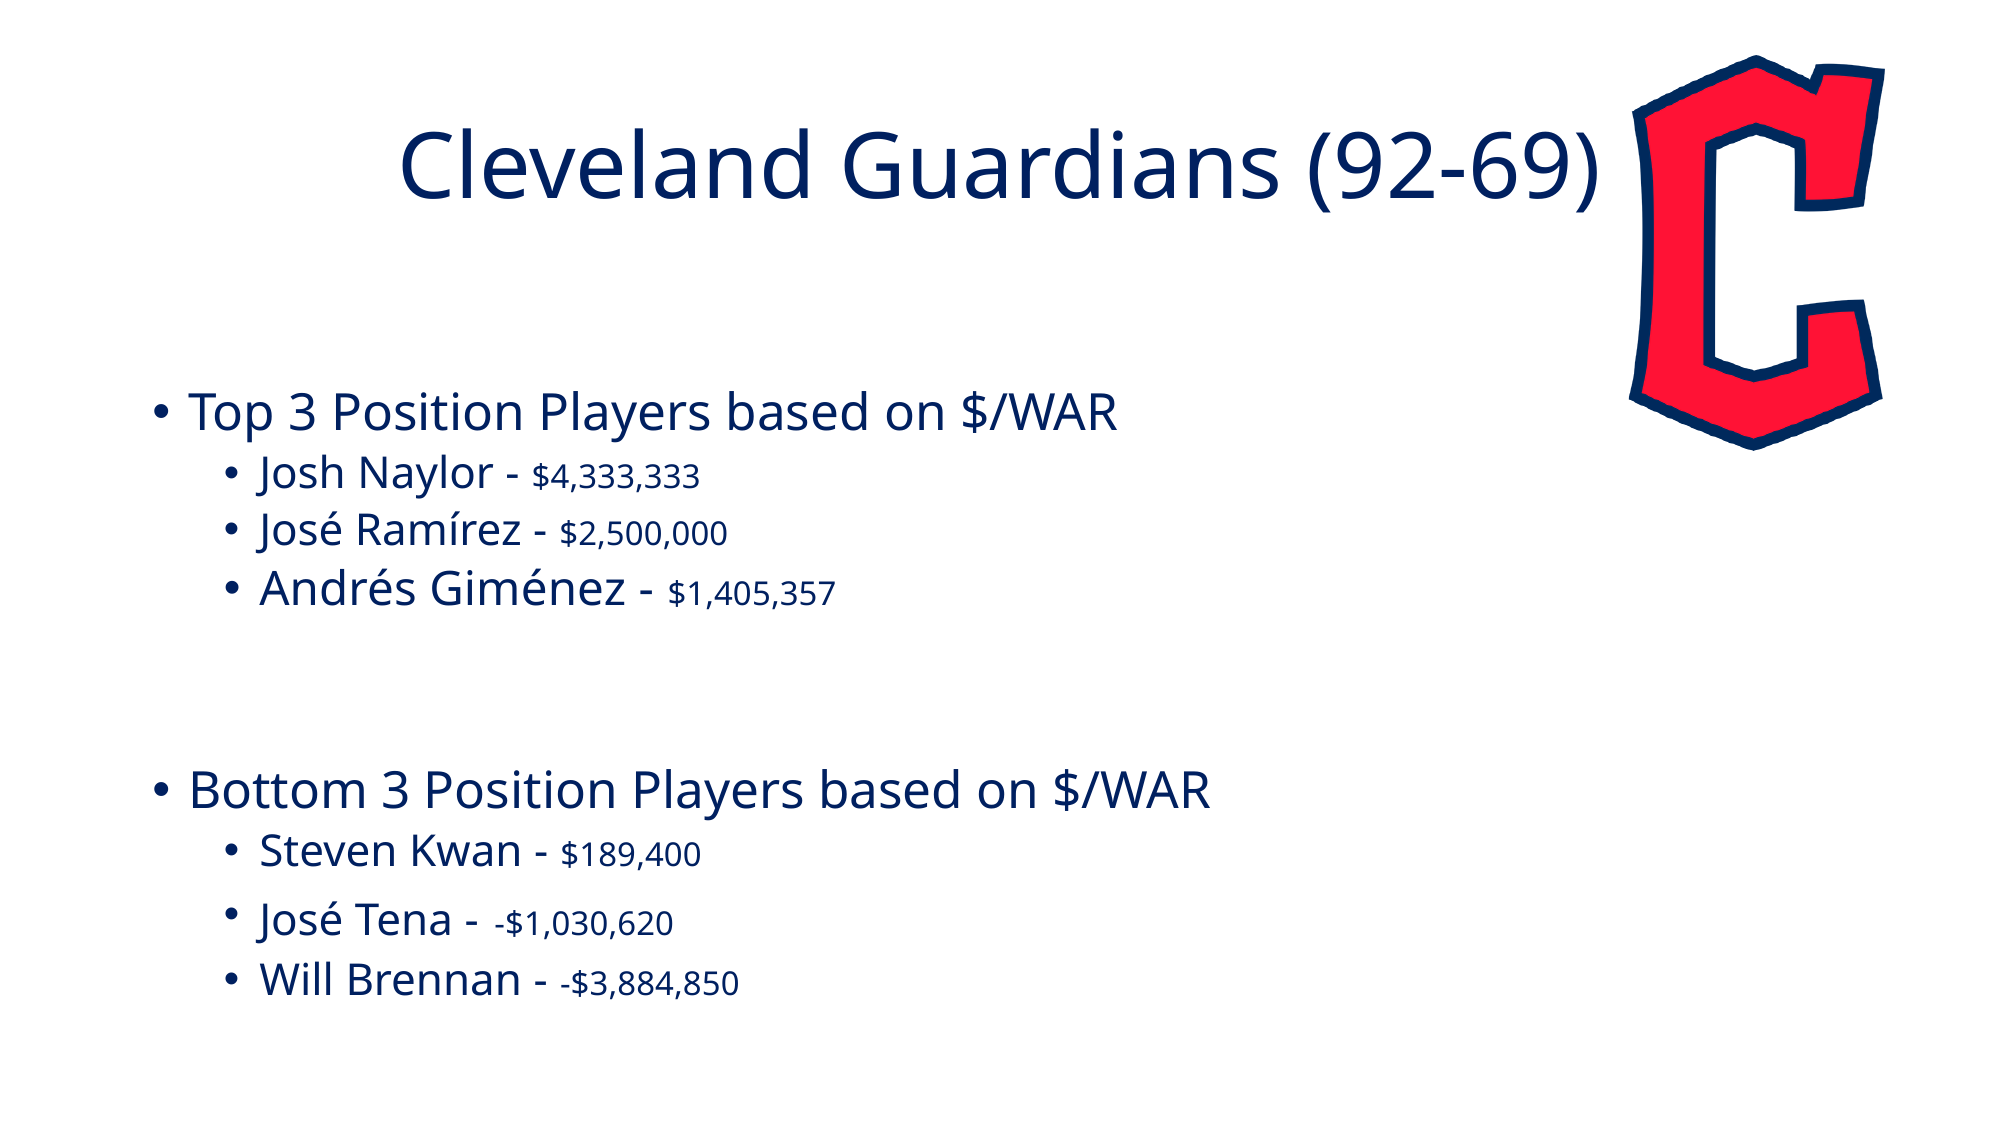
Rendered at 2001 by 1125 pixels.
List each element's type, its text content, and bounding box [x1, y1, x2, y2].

picture [1540, 36, 1973, 469]
list Top 3 Position Players based on $/WAR Josh Naylor - $4,333,333 José Ramírez - $2,500,000 Andrés Giménez - $1,405,357 Bottom 3 Position Players based on $/WAR Steven Kwan - $189,400 José Tena - -$1,030,620 Will Brennan - -$3,884,850 [137, 299, 1863, 1014]
title Cleveland Guardians (92-69) [137, 59, 1540, 278]
